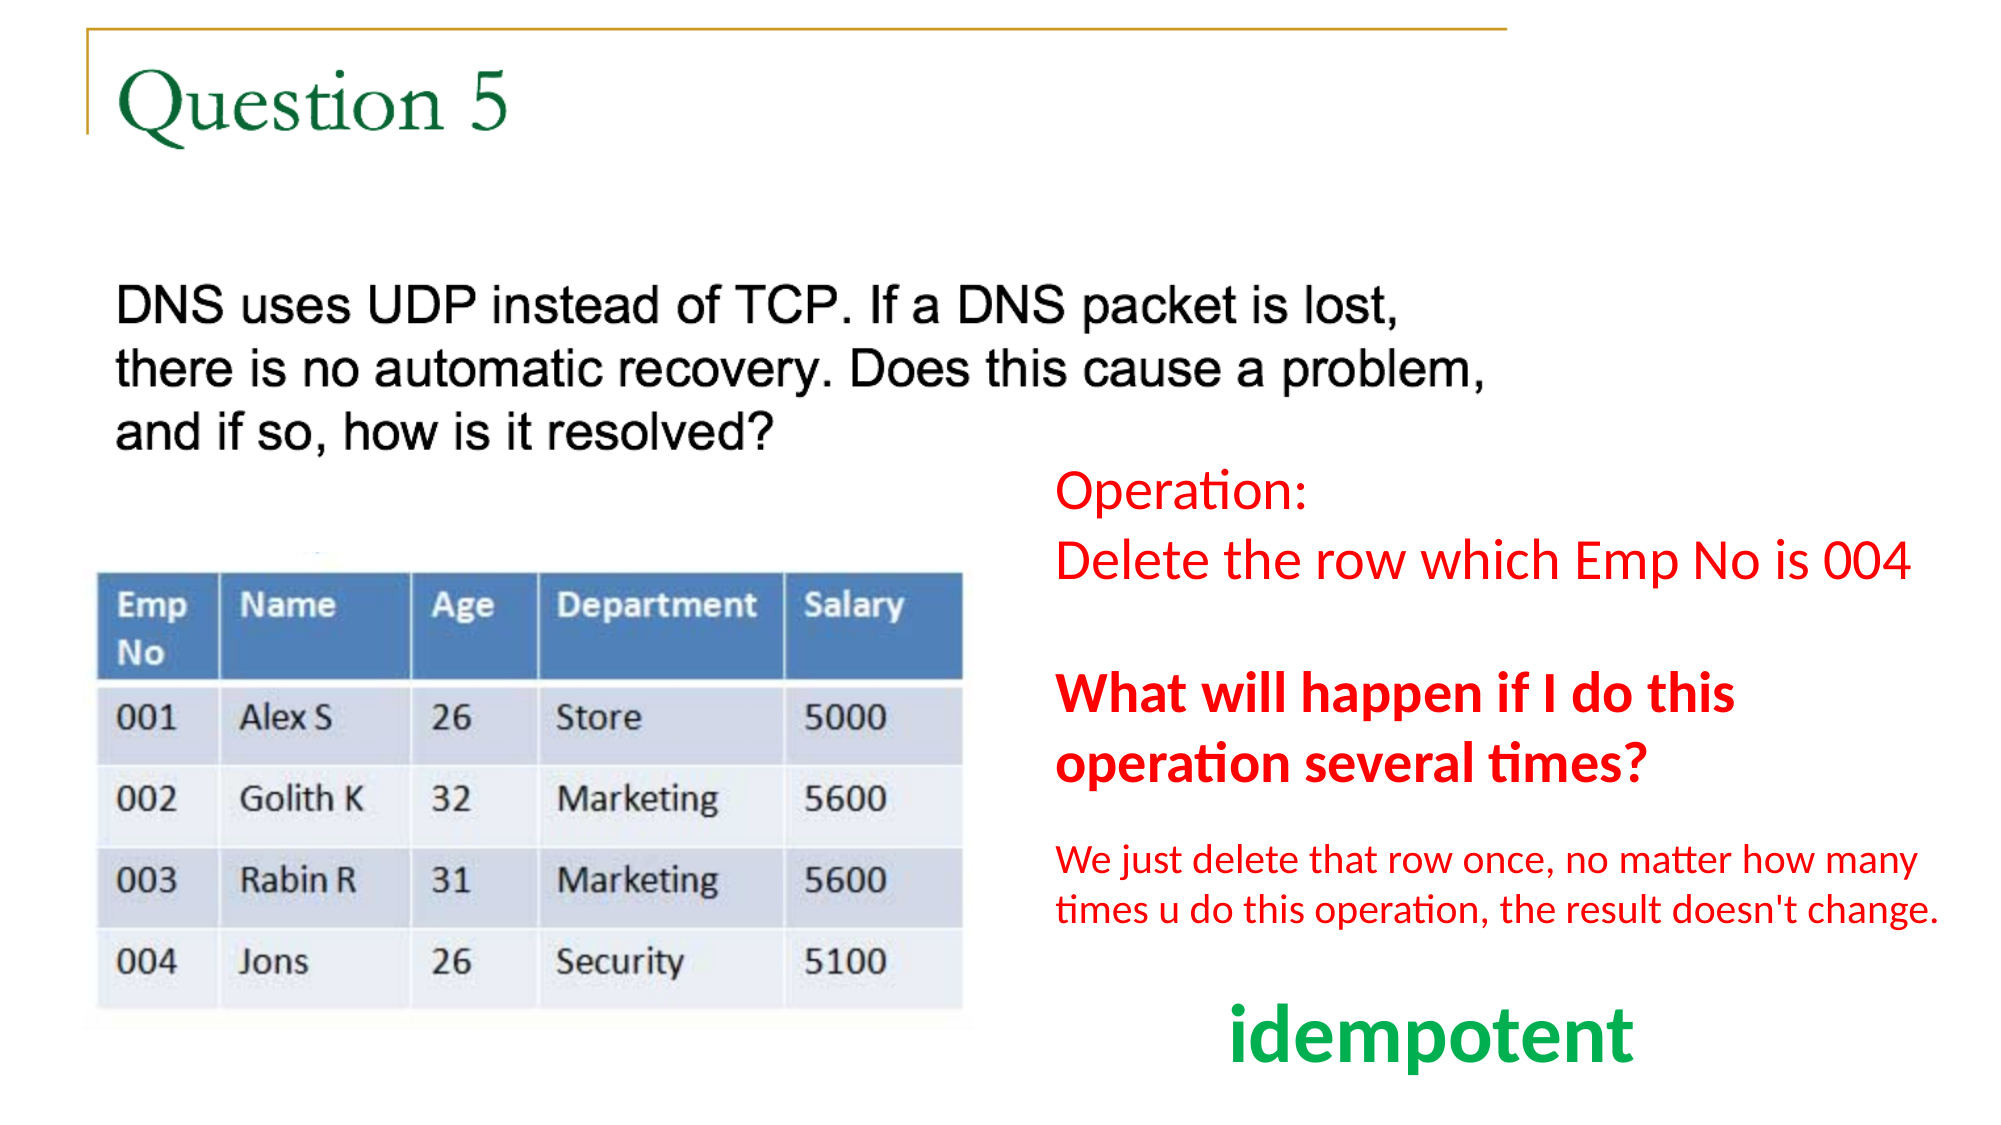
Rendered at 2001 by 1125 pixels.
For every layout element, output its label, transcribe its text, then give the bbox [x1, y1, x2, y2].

text_box idempotent [1213, 971, 1651, 1087]
picture [83, 552, 973, 1030]
picture [68, 0, 1548, 529]
text_box What will happen if I do this operation several times? [1040, 646, 1975, 802]
text_box We just delete that row once, no matter how many times u do this operation, the result doesn't change. [1040, 824, 1975, 940]
text_box Operation: Delete the row which Emp No is 004 [1040, 443, 1975, 599]
